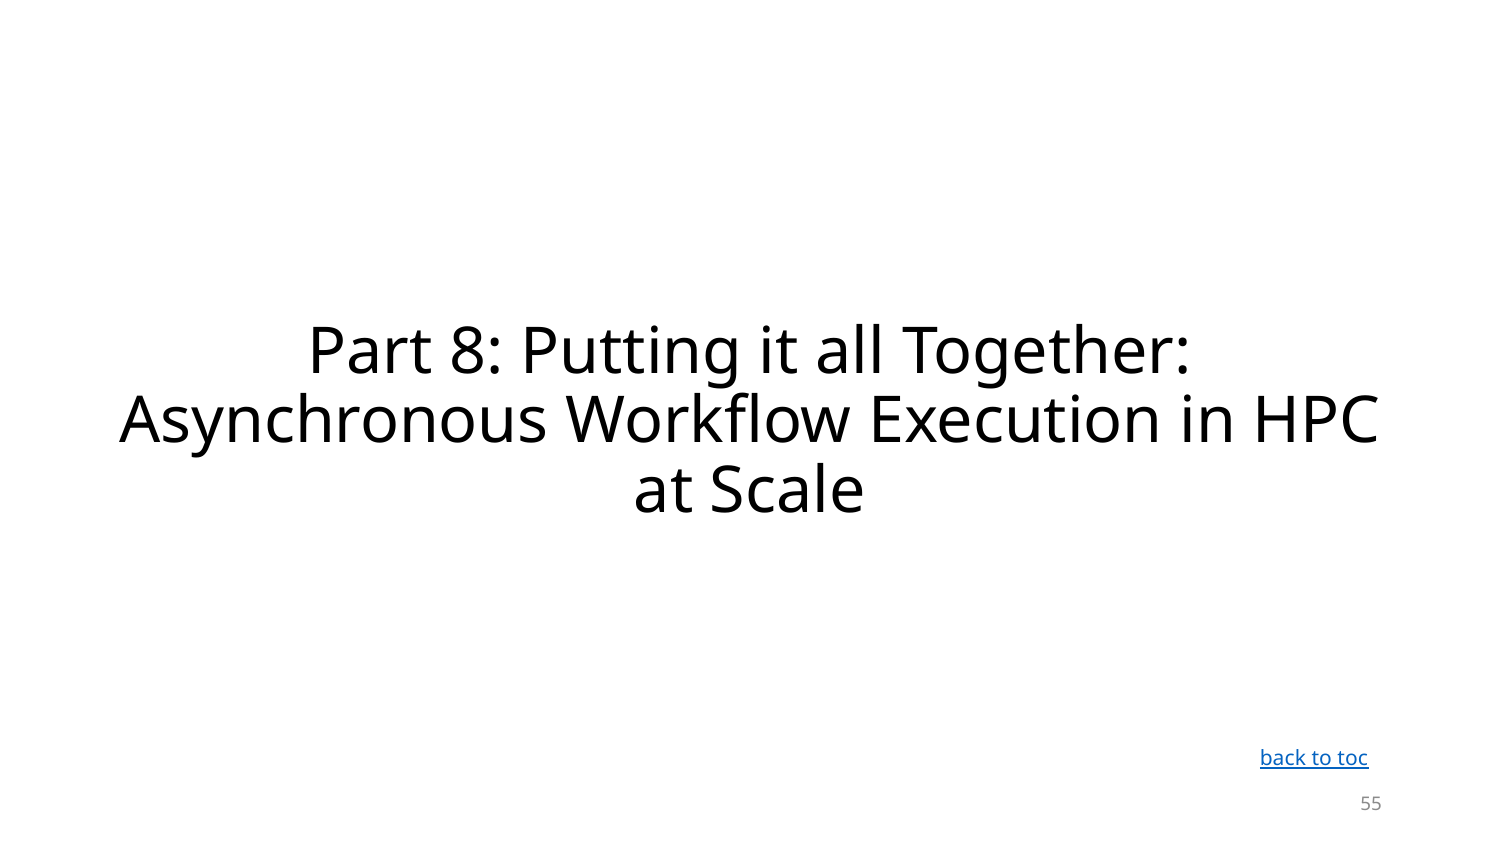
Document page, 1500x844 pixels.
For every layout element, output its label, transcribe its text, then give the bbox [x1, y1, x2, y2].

title Part 8: Putting it all Together: Asynchronous Workflow Execution in HPC at Scale [103, 309, 1397, 534]
text_box back to toc [1245, 736, 1384, 781]
slide_number 55 [1059, 782, 1397, 827]
